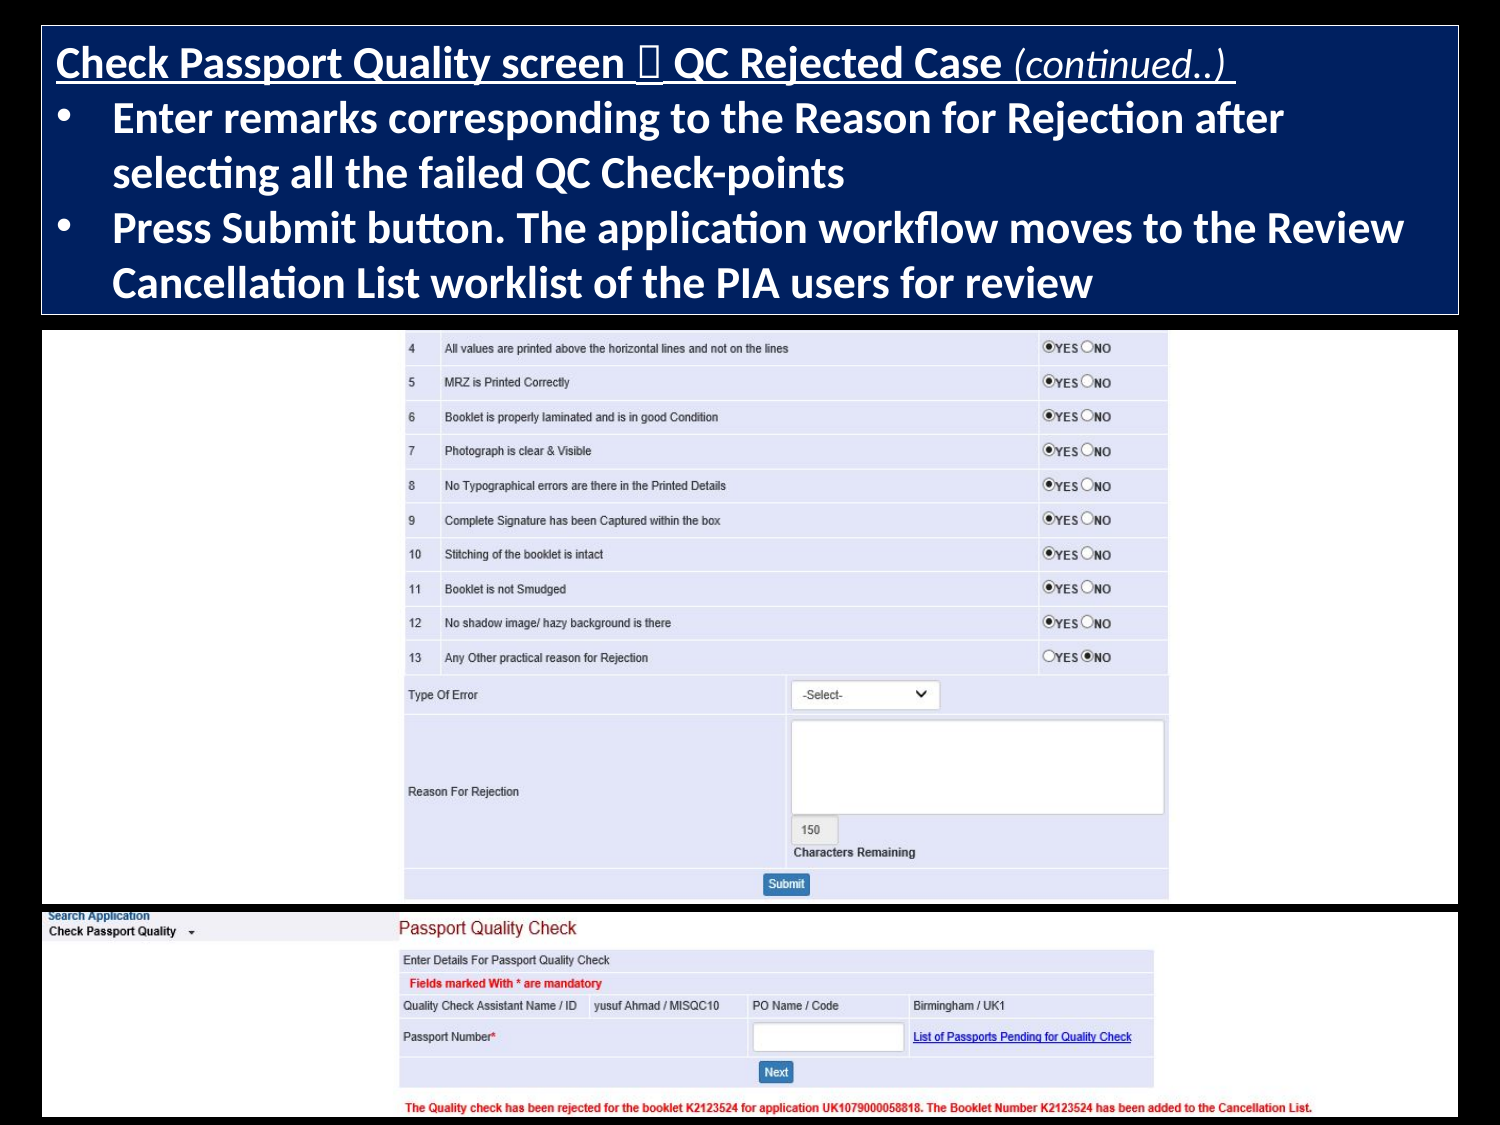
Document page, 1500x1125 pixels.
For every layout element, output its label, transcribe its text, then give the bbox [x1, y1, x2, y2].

picture [41, 911, 1459, 1118]
text_box Check Passport Quality screen  QC Rejected Case (continued..) Enter remarks corresponding to the Reason for Rejection after selecting all the failed QC Check-points Press Submit button. The application workflow moves to the Review Cancellation List worklist of the PIA users for review [41, 25, 1459, 315]
picture [41, 329, 1459, 905]
